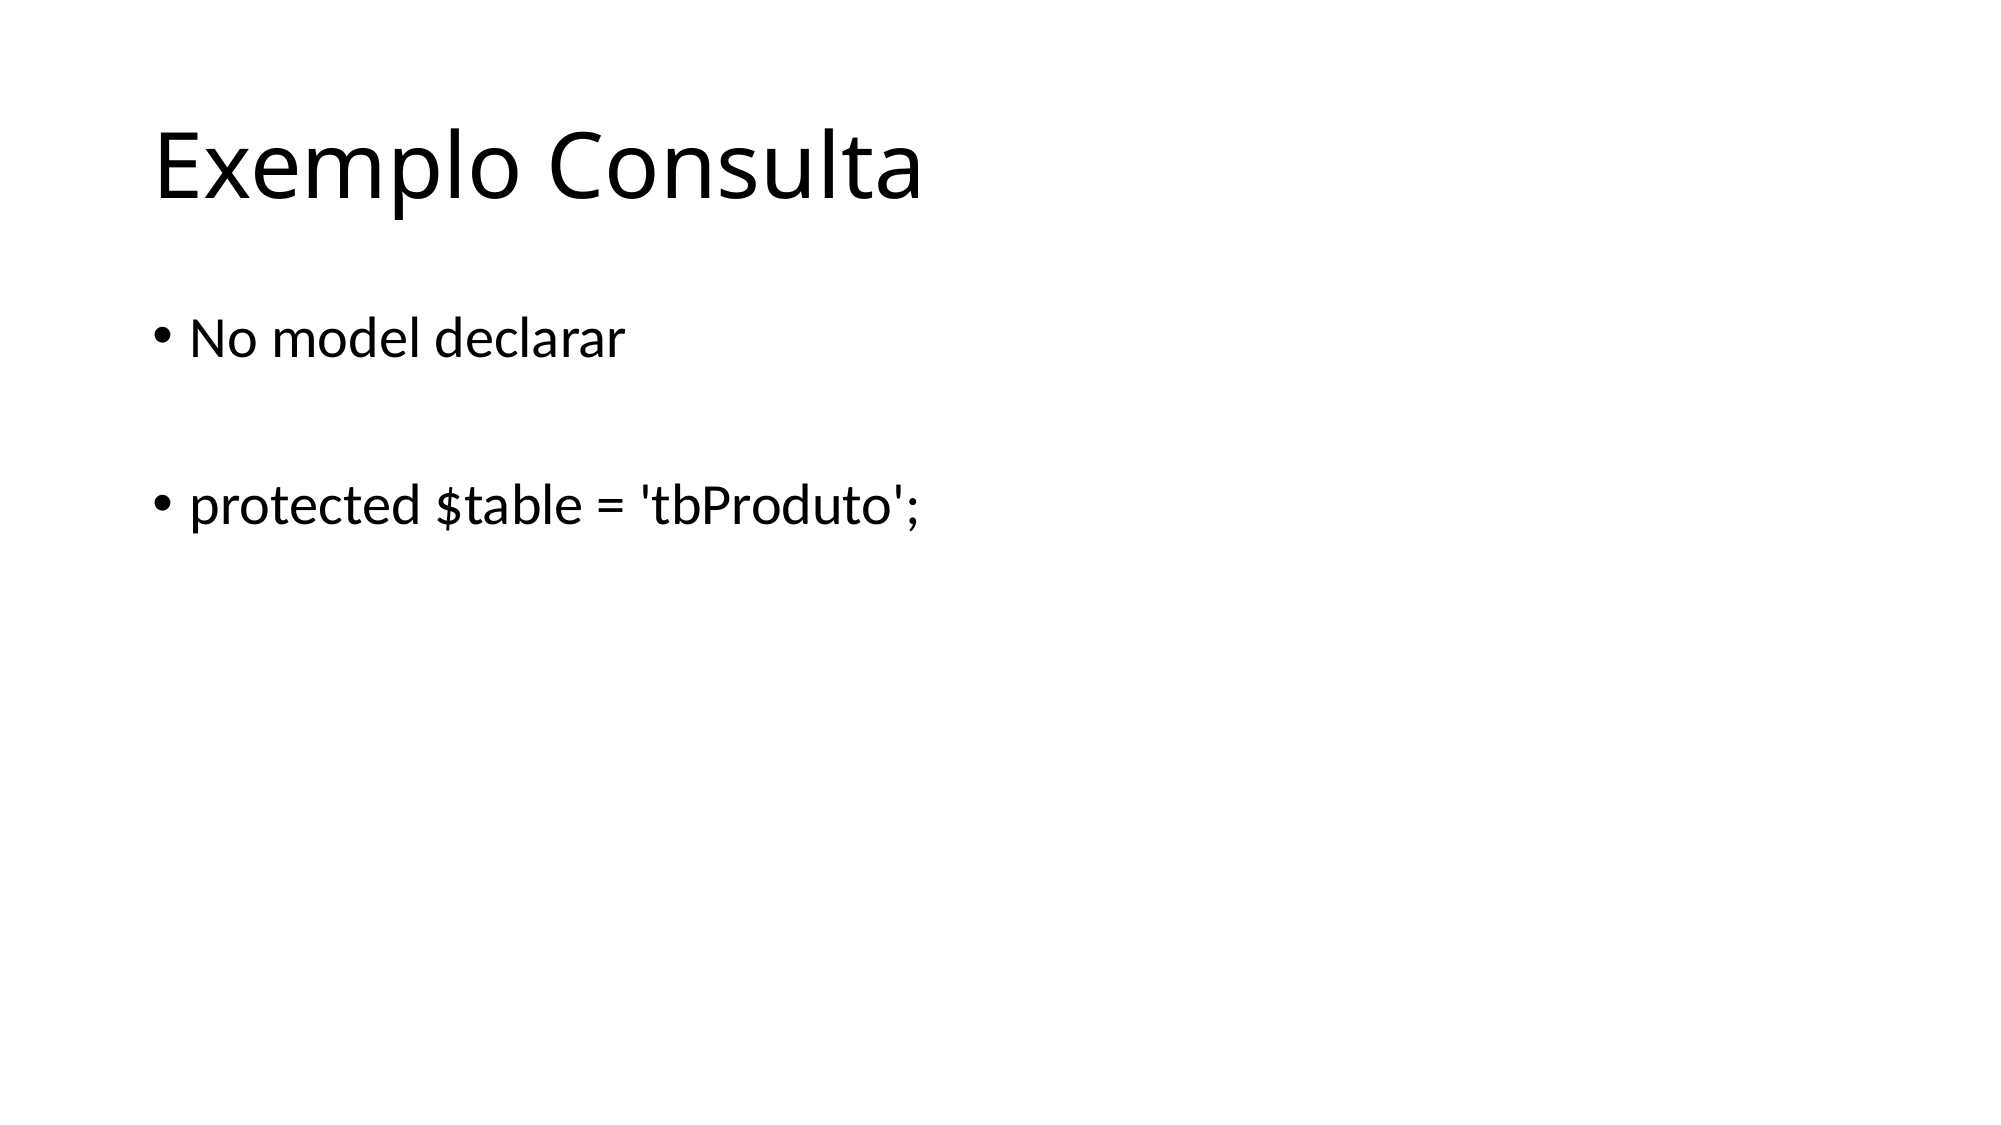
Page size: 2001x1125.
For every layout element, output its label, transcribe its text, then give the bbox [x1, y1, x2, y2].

title Exemplo Consulta [137, 59, 1863, 278]
list No model declarar protected $table = 'tbProduto'; [137, 299, 1863, 1014]
